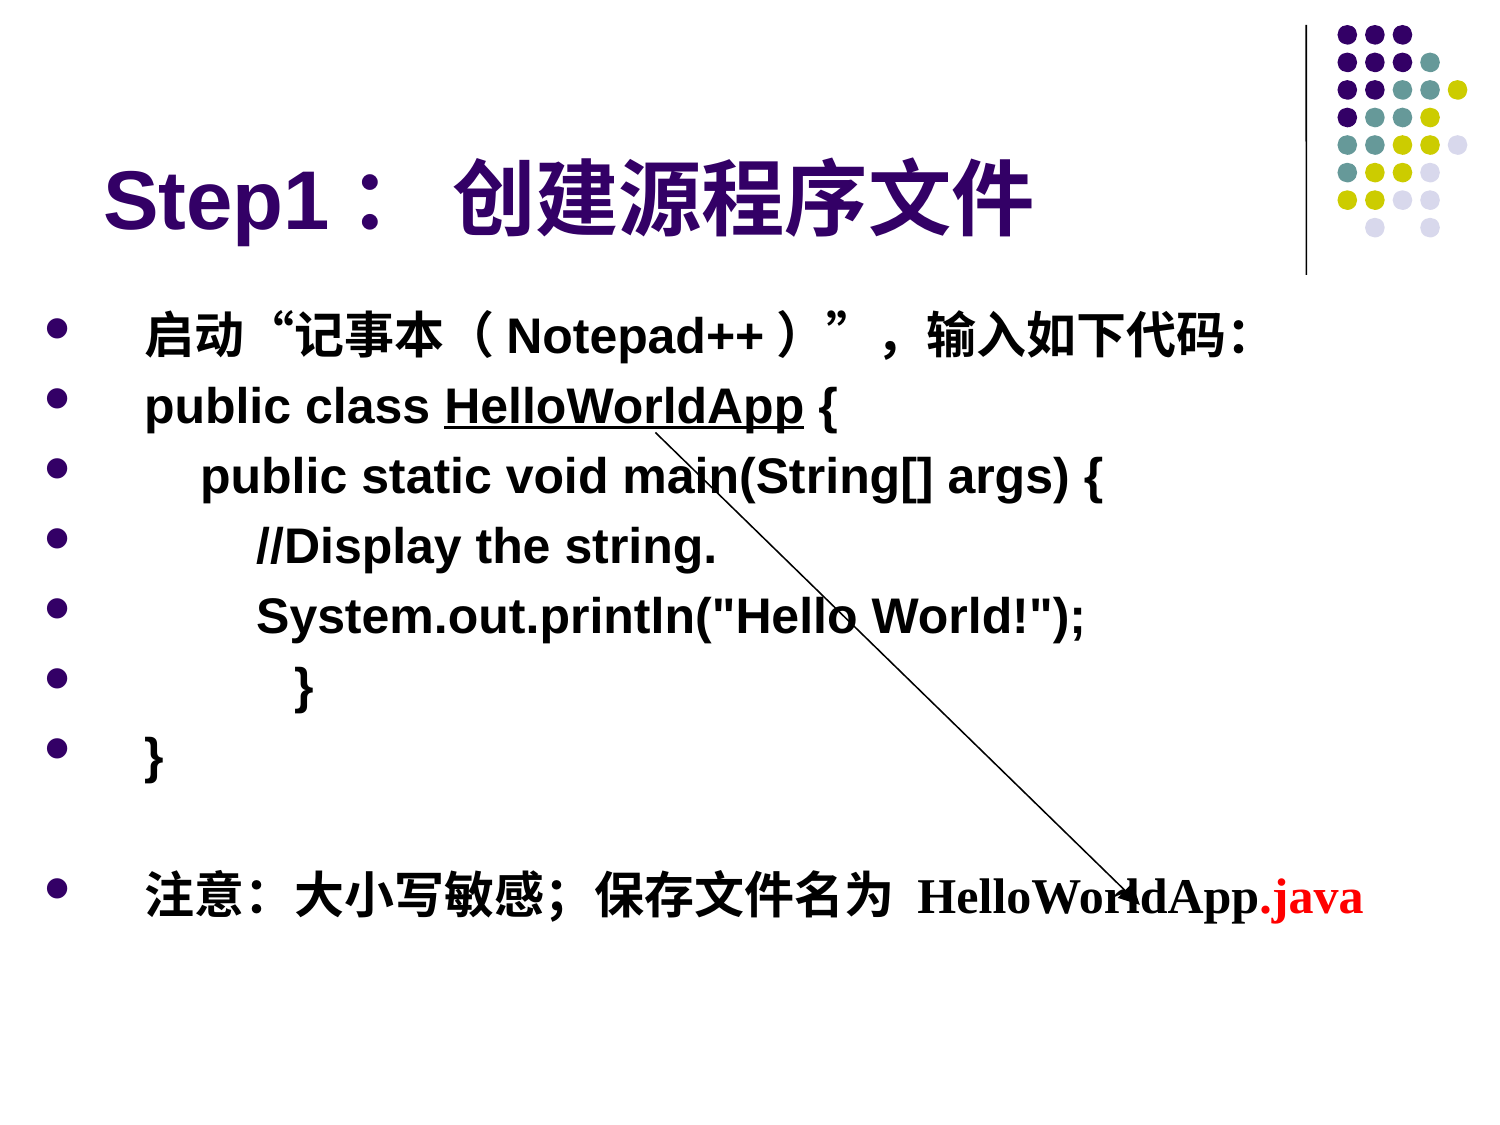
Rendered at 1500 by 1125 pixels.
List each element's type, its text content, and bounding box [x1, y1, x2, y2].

text_box [655, 432, 1140, 905]
list 启动“记事本（Notepad++）”，输入如下代码： public class HelloWorldApp { public static void main(String[] args) { //Display the string. System.out.println("Hello World!"); } } 注意：大小写敏感；保存文件名为 HelloWorldApp.java [29, 295, 1460, 1012]
title Step1： 创建源程序文件 [88, 66, 1368, 255]
